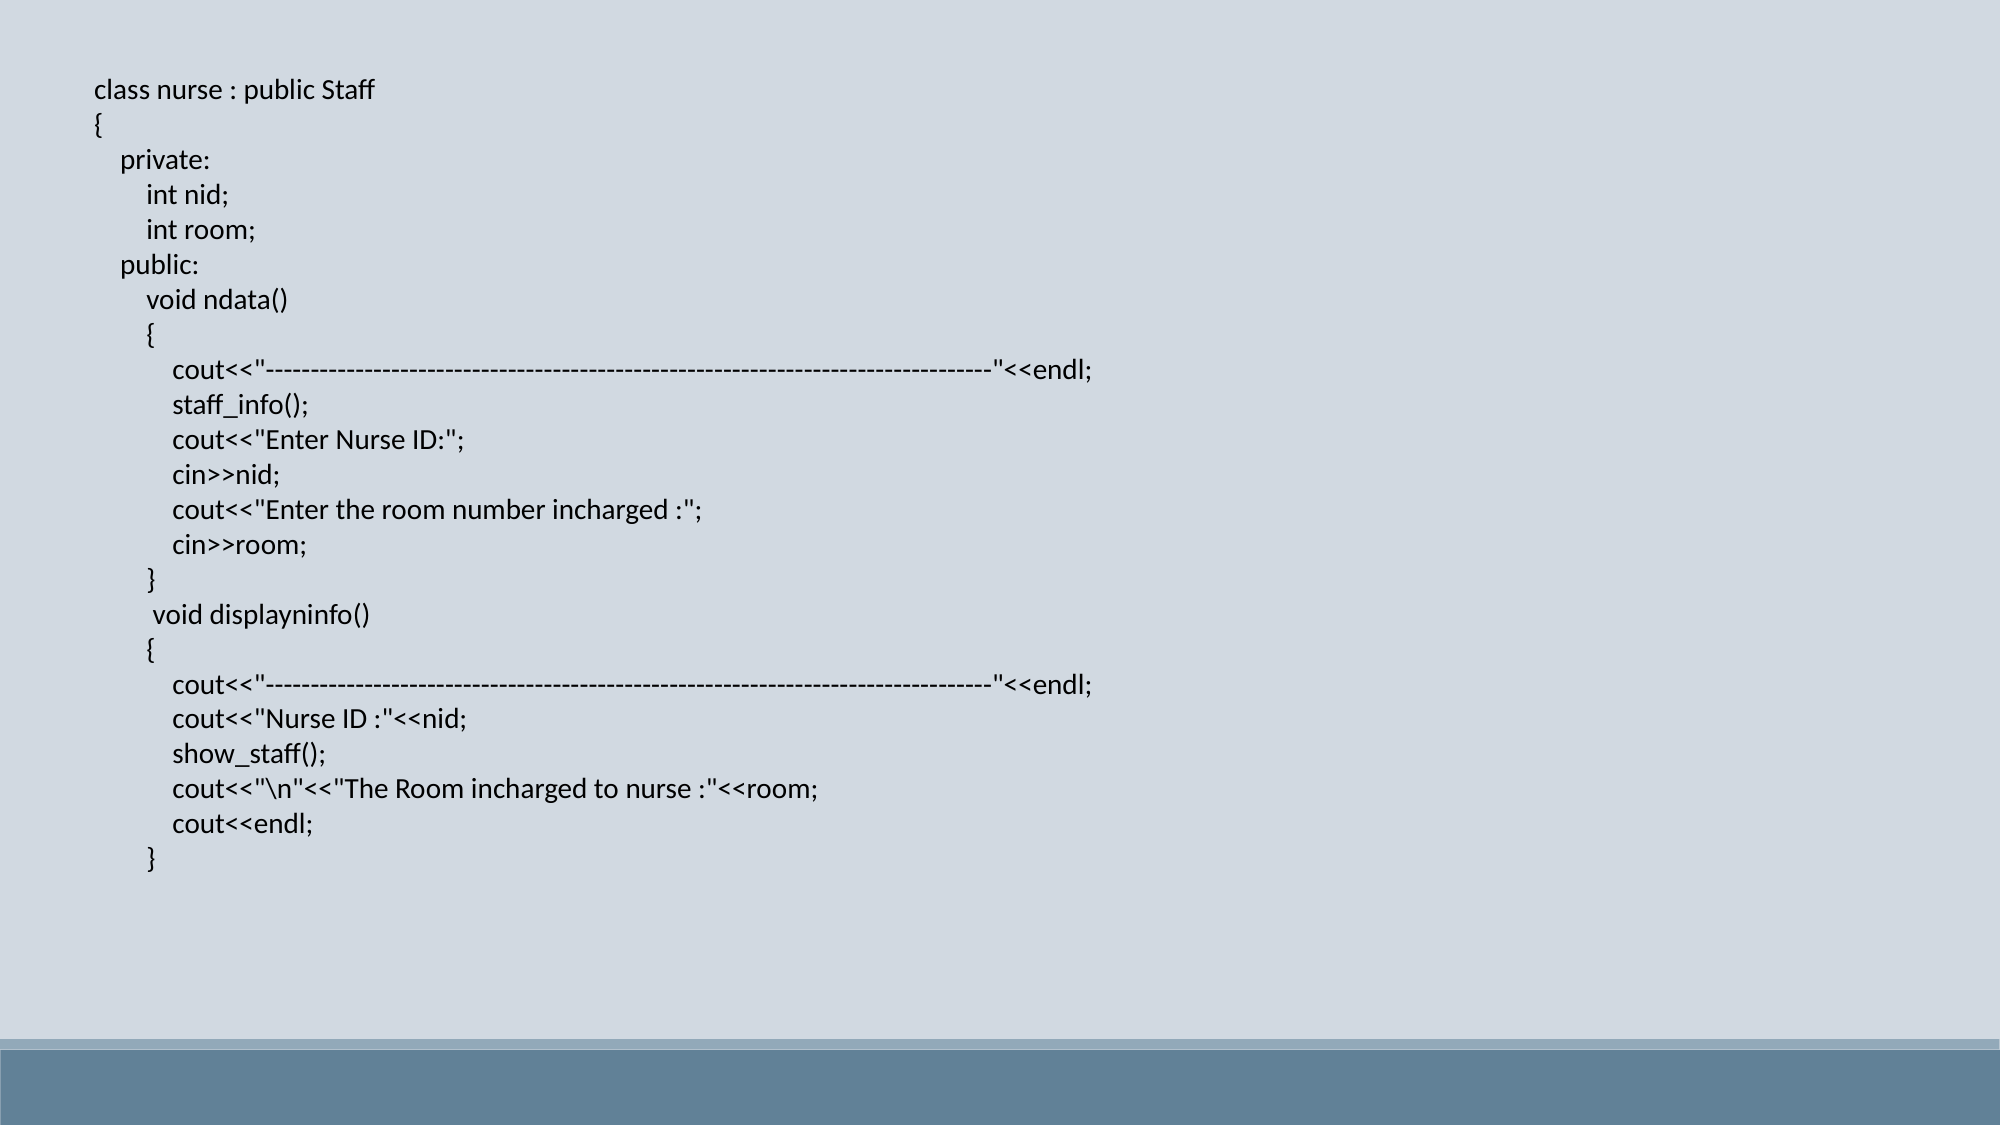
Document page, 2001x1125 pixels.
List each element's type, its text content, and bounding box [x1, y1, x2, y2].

text_box class nurse : public Staff { private: int nid; int room; public: void ndata() { cout<<"---------------------------------------------------------------------------------"<<endl; staff_info(); cout<<"Enter Nurse ID:"; cin>>nid; cout<<"Enter the room number incharged :"; cin>>room; } void displayninfo() { cout<<"---------------------------------------------------------------------------------"<<endl; cout<<"Nurse ID :"<<nid; show_staff(); cout<<"\n"<<"The Room incharged to nurse :"<<room; cout<<endl; } [79, 63, 1911, 882]
